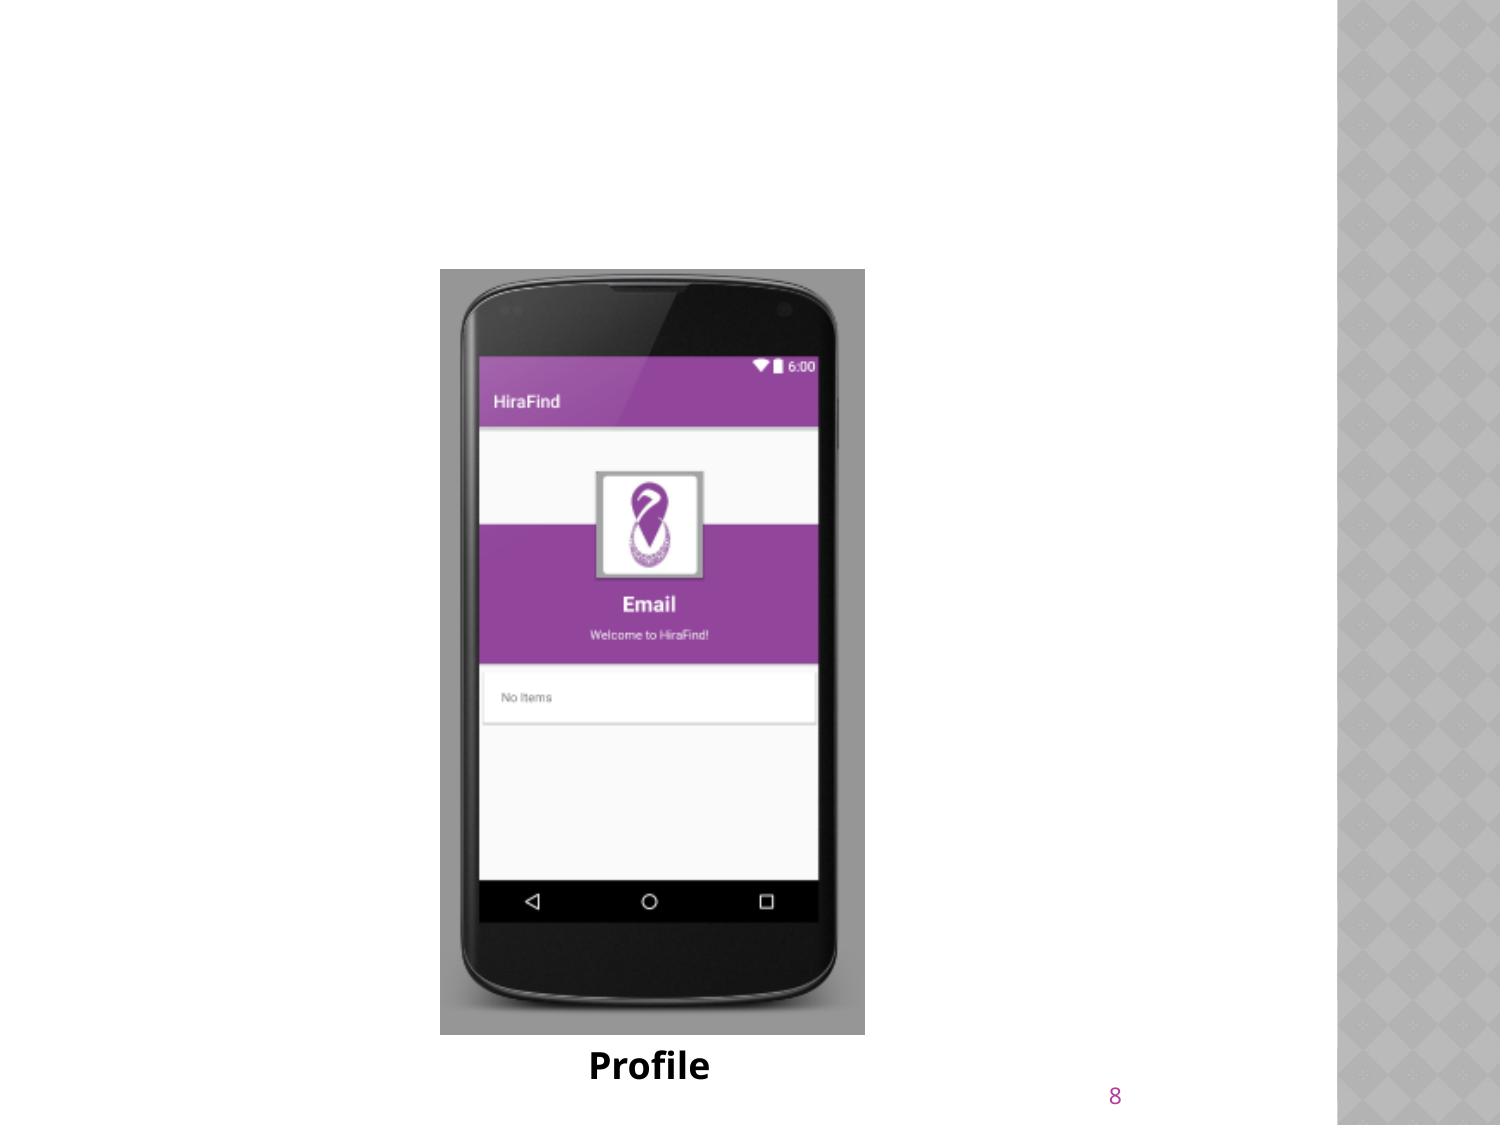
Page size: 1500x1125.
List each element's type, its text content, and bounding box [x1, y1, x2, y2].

slide_number 8 [1025, 1075, 1122, 1113]
picture [440, 269, 866, 1036]
text_box Profile [573, 1044, 726, 1095]
